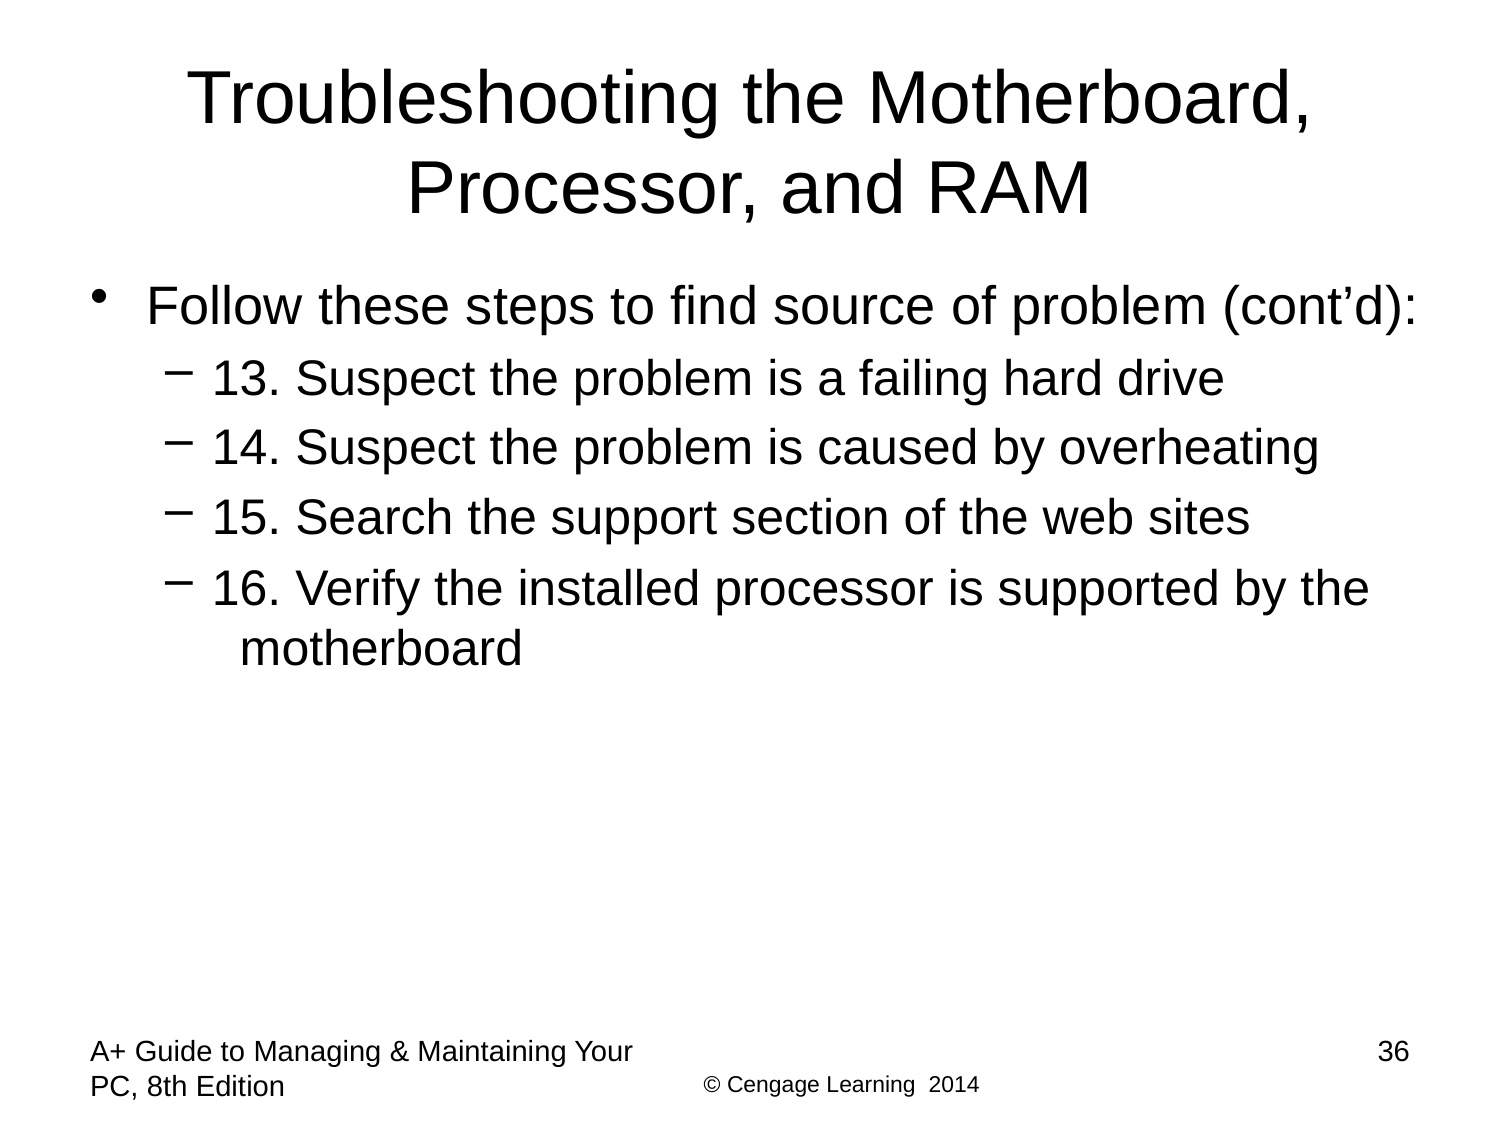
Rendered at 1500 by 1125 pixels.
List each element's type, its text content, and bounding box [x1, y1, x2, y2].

footer A+ Guide to Managing & Maintaining Your PC, 8th Edition [74, 1024, 663, 1103]
list Follow these steps to find source of problem (cont’d): 13. Suspect the problem is a failing hard drive 14. Suspect the problem is caused by overheating 15. Search the support section of the web sites 16. Verify the installed processor is supported by the motherboard [75, 262, 1438, 1005]
slide_number 36 [1074, 1024, 1426, 1103]
title Troubleshooting the Motherboard, Processor, and RAM [75, 45, 1425, 233]
